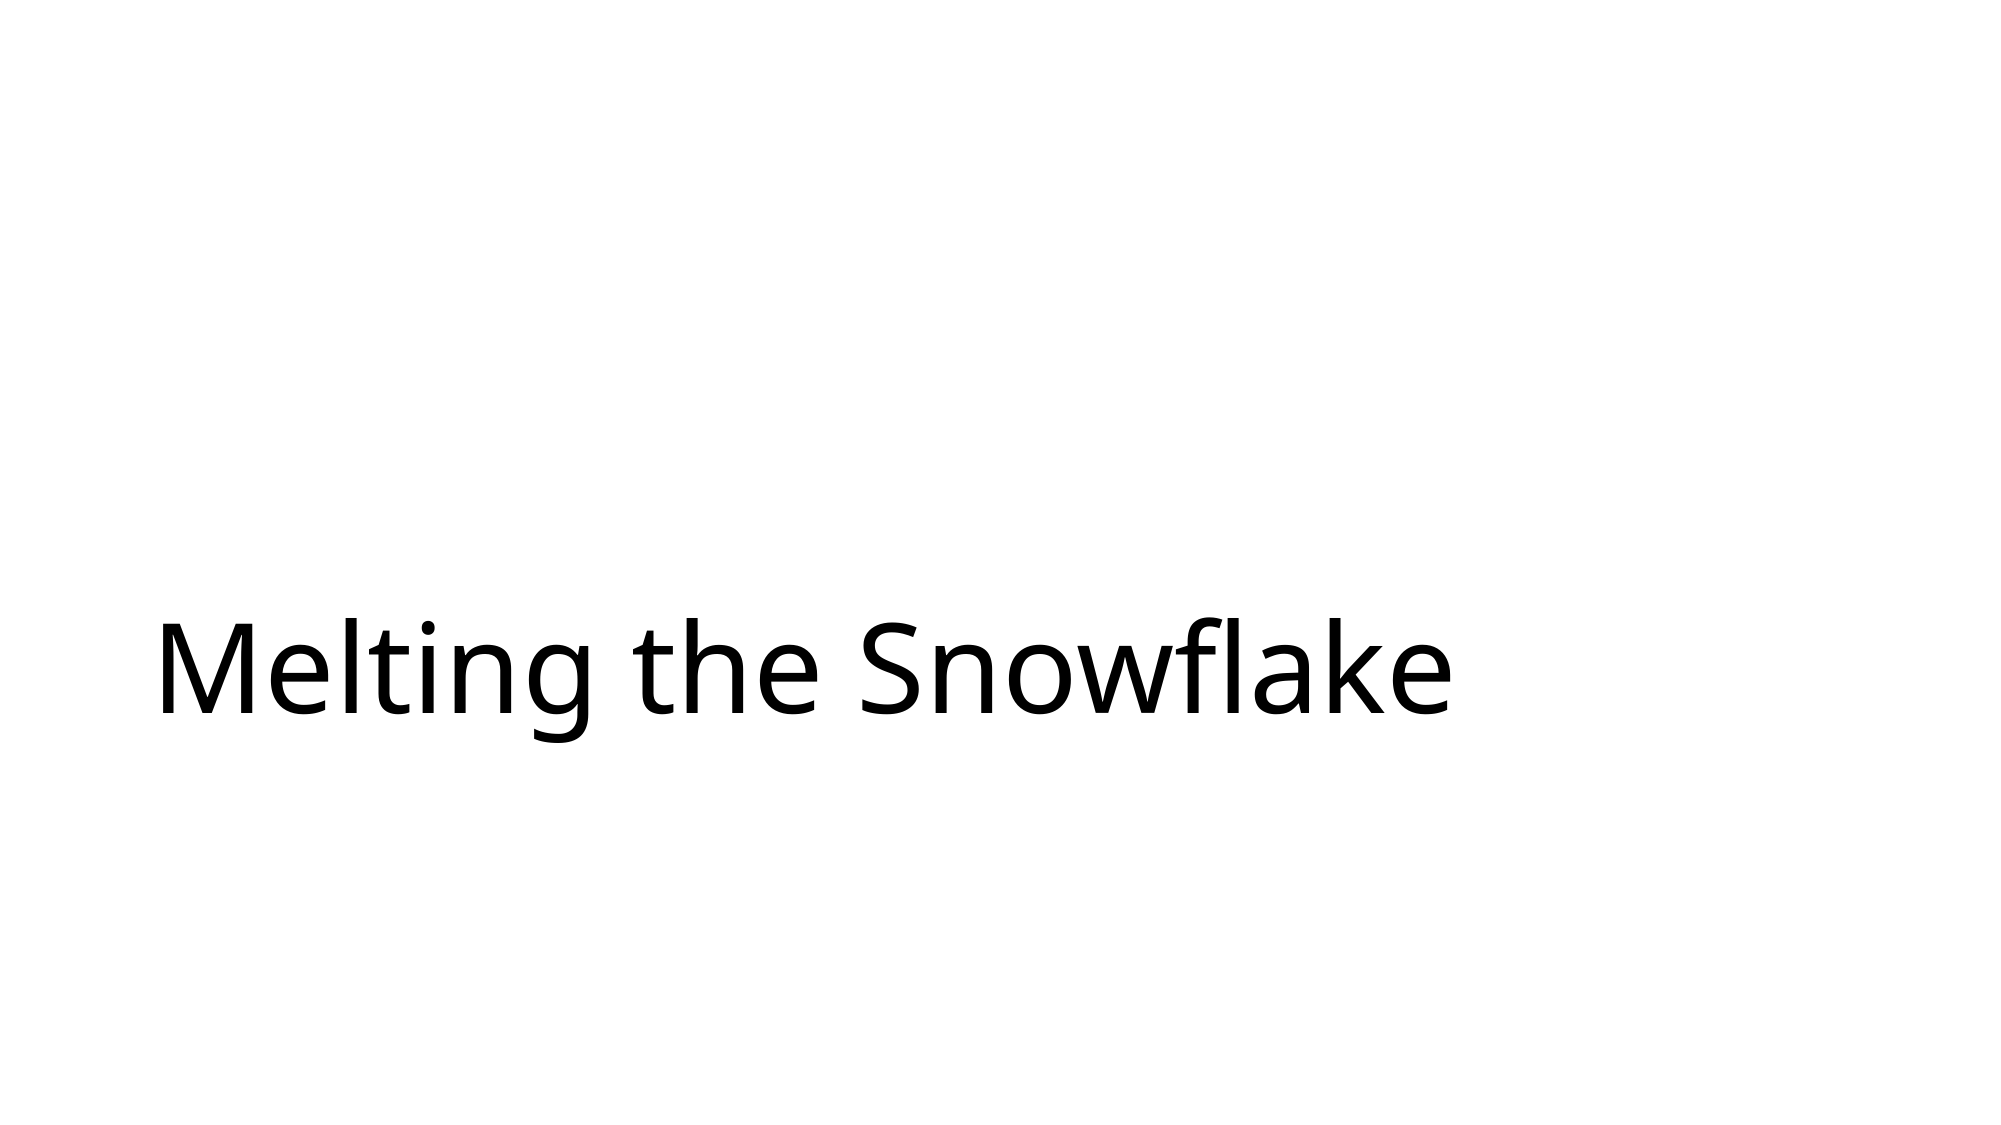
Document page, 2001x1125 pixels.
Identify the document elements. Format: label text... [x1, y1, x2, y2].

title Melting the Snowflake [136, 280, 1862, 749]
